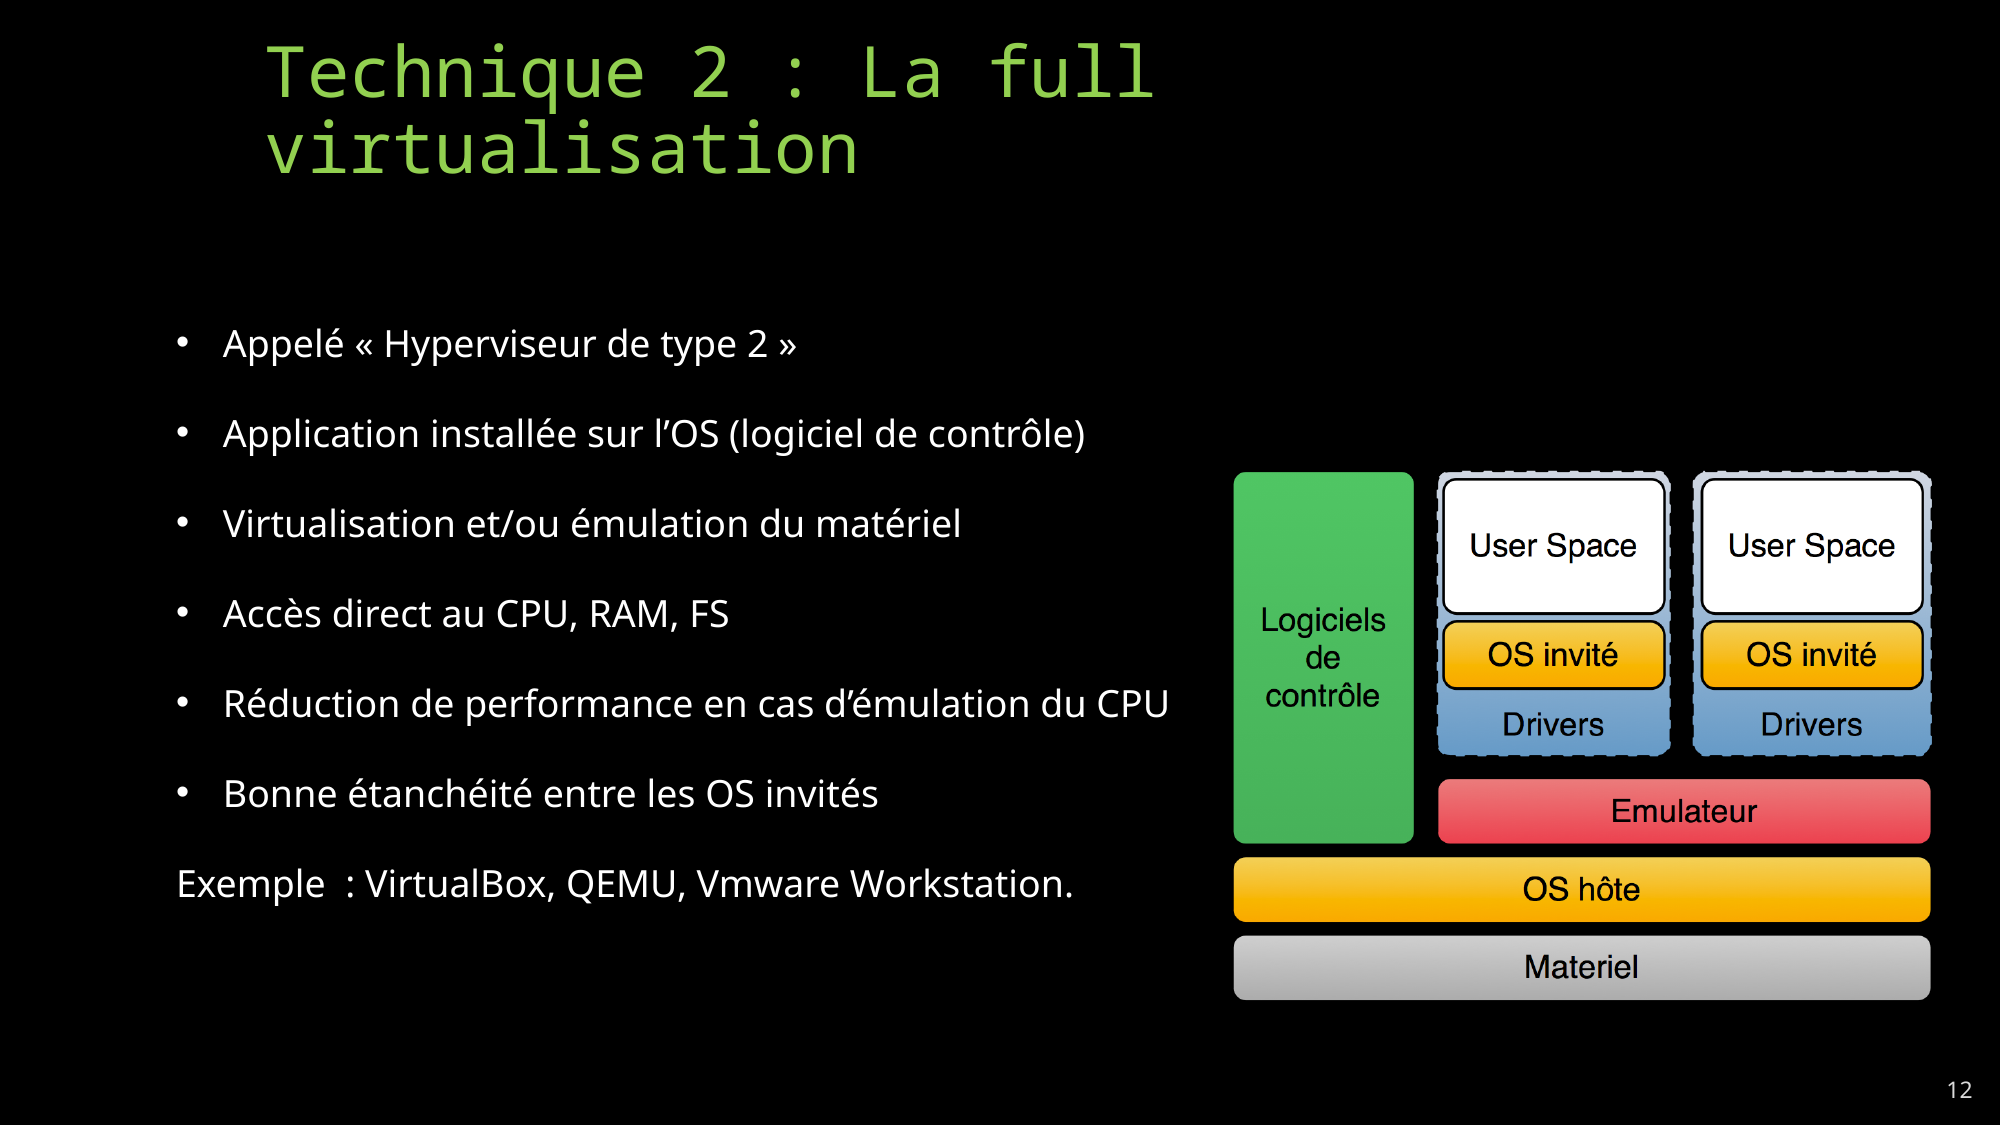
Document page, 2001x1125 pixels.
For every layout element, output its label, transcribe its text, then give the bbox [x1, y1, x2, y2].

title Technique 2 : La full virtualisation [249, 75, 1750, 197]
text_box Appelé « Hyperviseur de type 2 » Application installée sur l’OS (logiciel de contrôle) Virtualisation et/ou émulation du matériel Accès direct au CPU, RAM, FS Réduction de performance en cas d’émulation du CPU Bonne étanchéité entre les OS invités Exemple : VirtualBox, QEMU, Vmware Workstation. [161, 312, 1497, 912]
slide_number 12 [1850, 1070, 1988, 1113]
picture [1176, 427, 1986, 1065]
